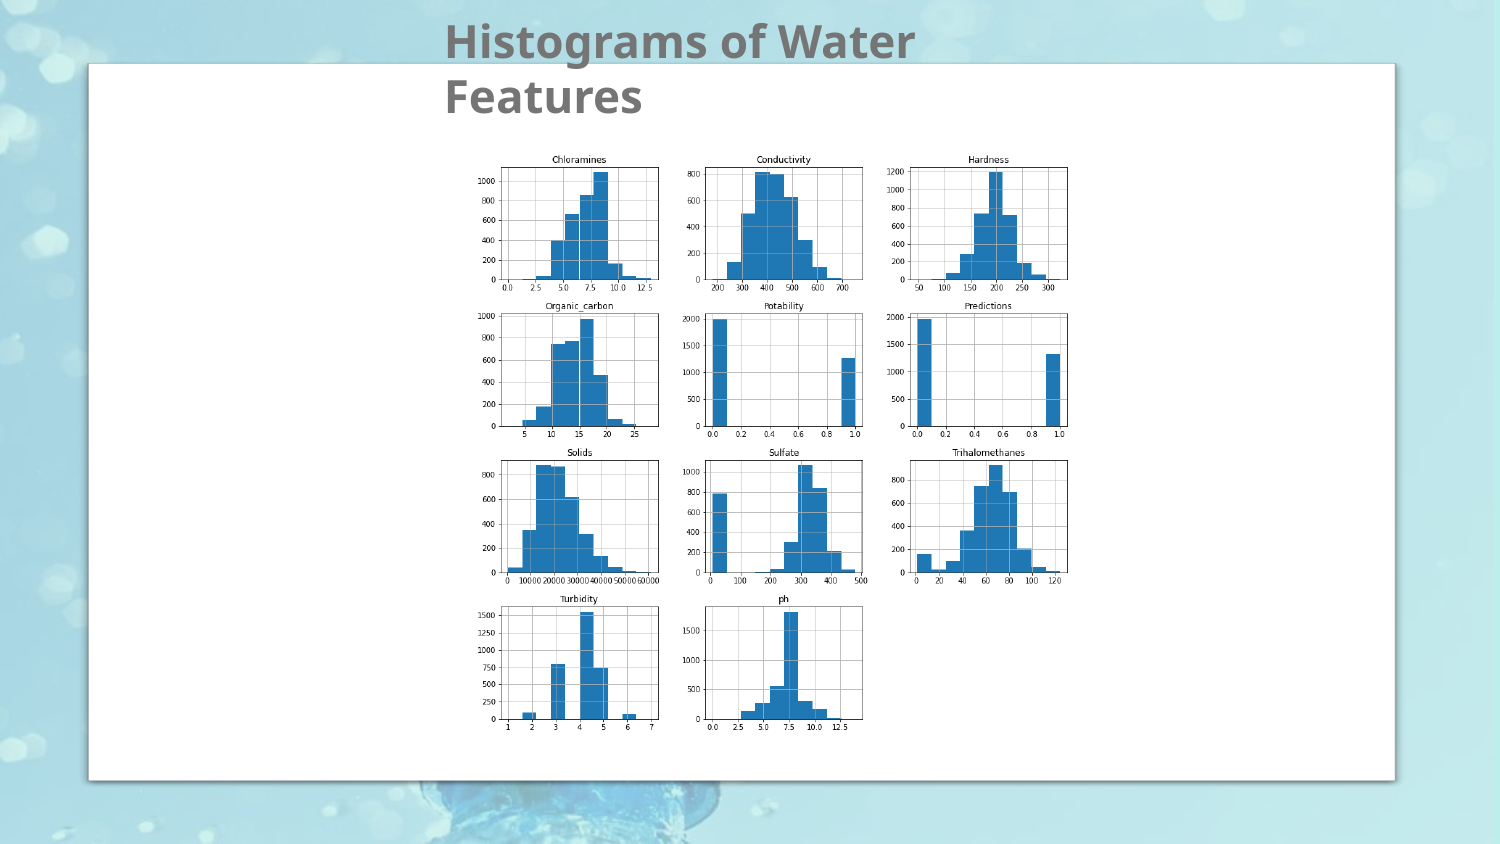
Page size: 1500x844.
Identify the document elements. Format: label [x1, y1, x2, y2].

picture [36, 33, 1449, 811]
